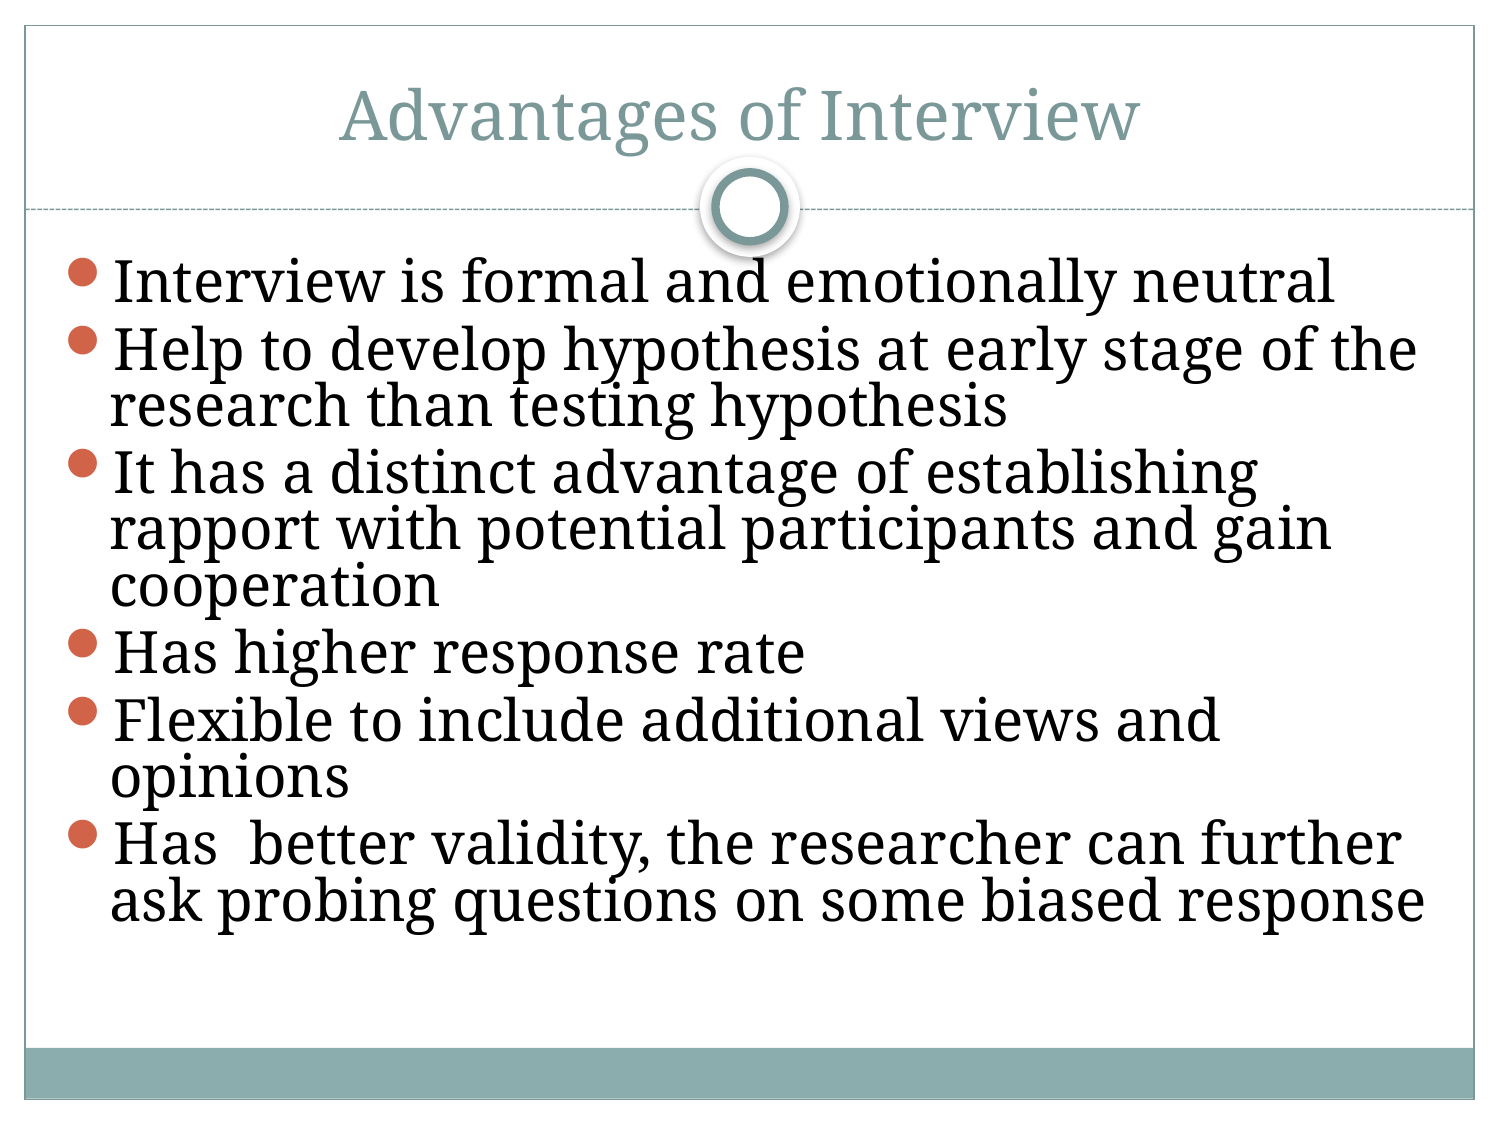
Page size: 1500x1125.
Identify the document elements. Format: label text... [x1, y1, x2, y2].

title Advantages of Interview [49, 37, 1450, 162]
list Interview is formal and emotionally neutral Help to develop hypothesis at early stage of the research than testing hypothesis It has a distinct advantage of establishing rapport with potential participants and gain cooperation Has higher response rate Flexible to include additional views and opinions Has better validity, the researcher can further ask probing questions on some biased response [49, 250, 1445, 1001]
